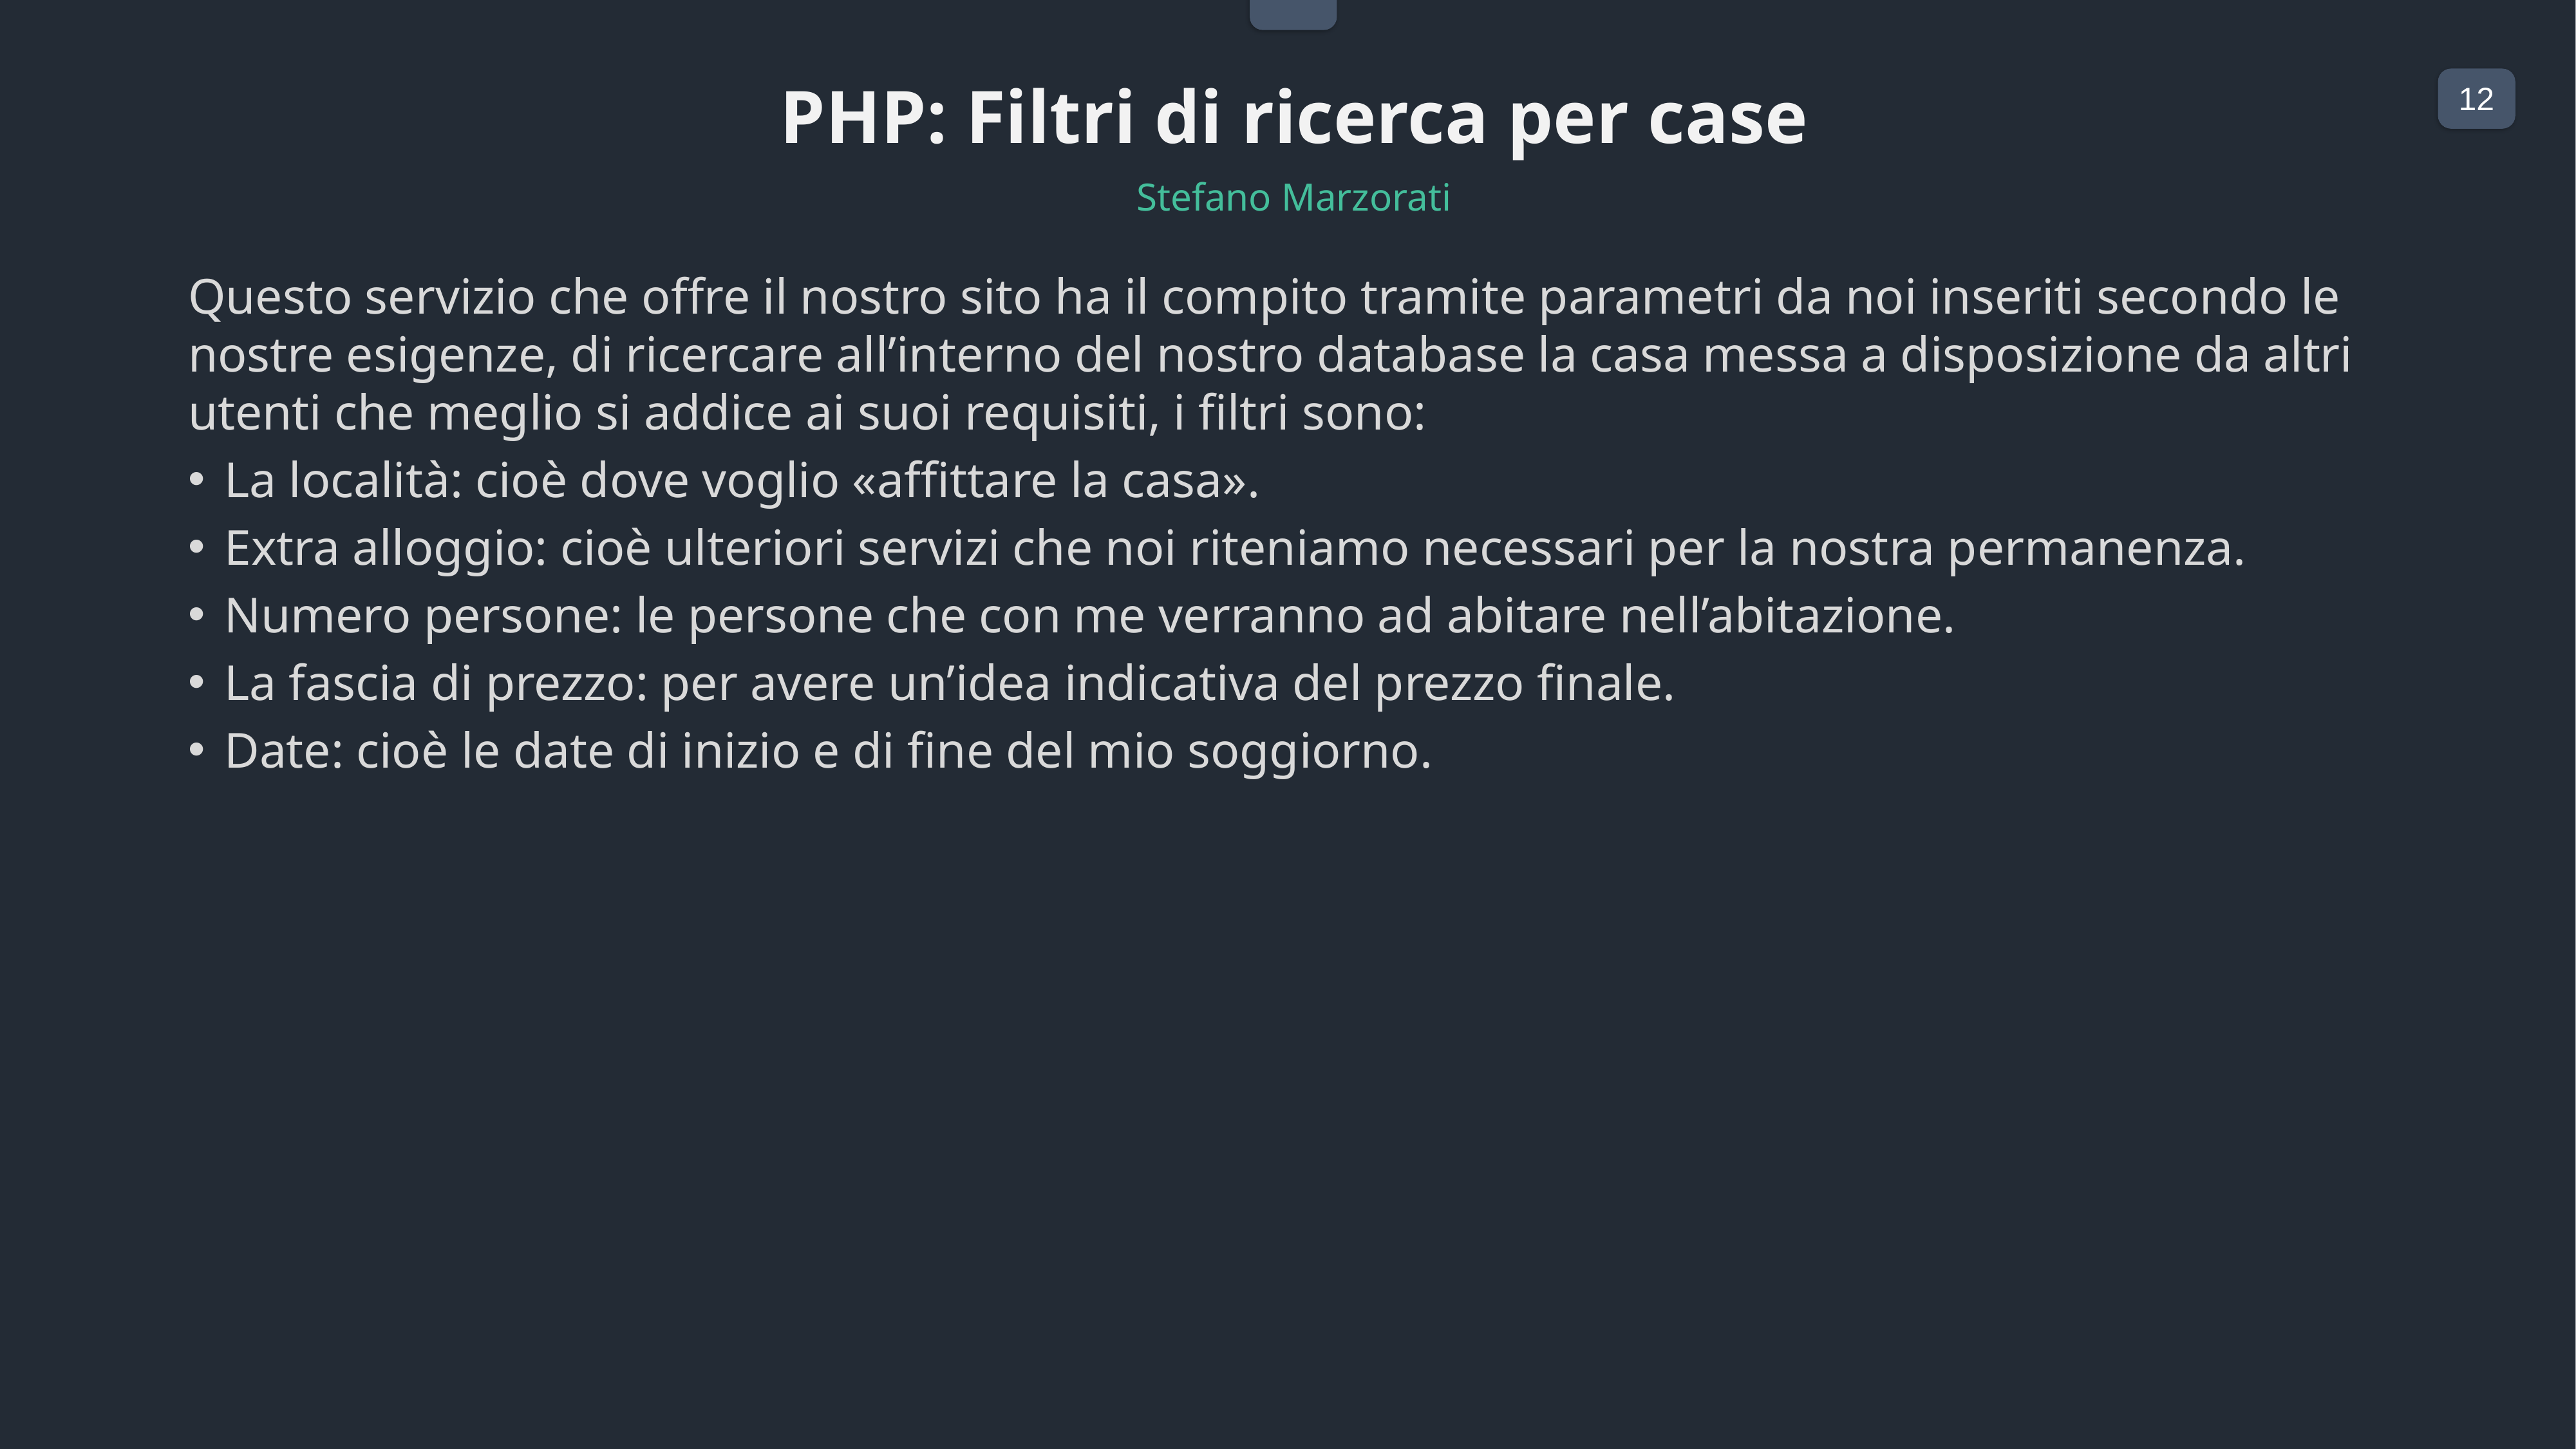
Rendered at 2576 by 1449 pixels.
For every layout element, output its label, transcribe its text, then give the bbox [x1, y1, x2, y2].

list PHP: Filtri di ricerca per case [162, 68, 2426, 160]
list Questo servizio che offre il nostro sito ha il compito tramite parametri da noi inseriti secondo le nostre esigenze, di ricercare all’interno del nostro database la casa messa a disposizione da altri utenti che meglio si addice ai suoi requisiti, i filtri sono: La località: cioè dove voglio «affittare la casa». Extra alloggio: cioè ulteriori servizi che noi riteniamo necessari per la nostra permanenza. Numero persone: le persone che con me verranno ad abitare nell’abitazione. La fascia di prezzo: per avere un’idea indicativa del prezzo finale. Date: cioè le date di inizio e di fine del mio soggiorno. [162, 252, 2426, 1303]
list Stefano Marzorati [162, 171, 2426, 220]
